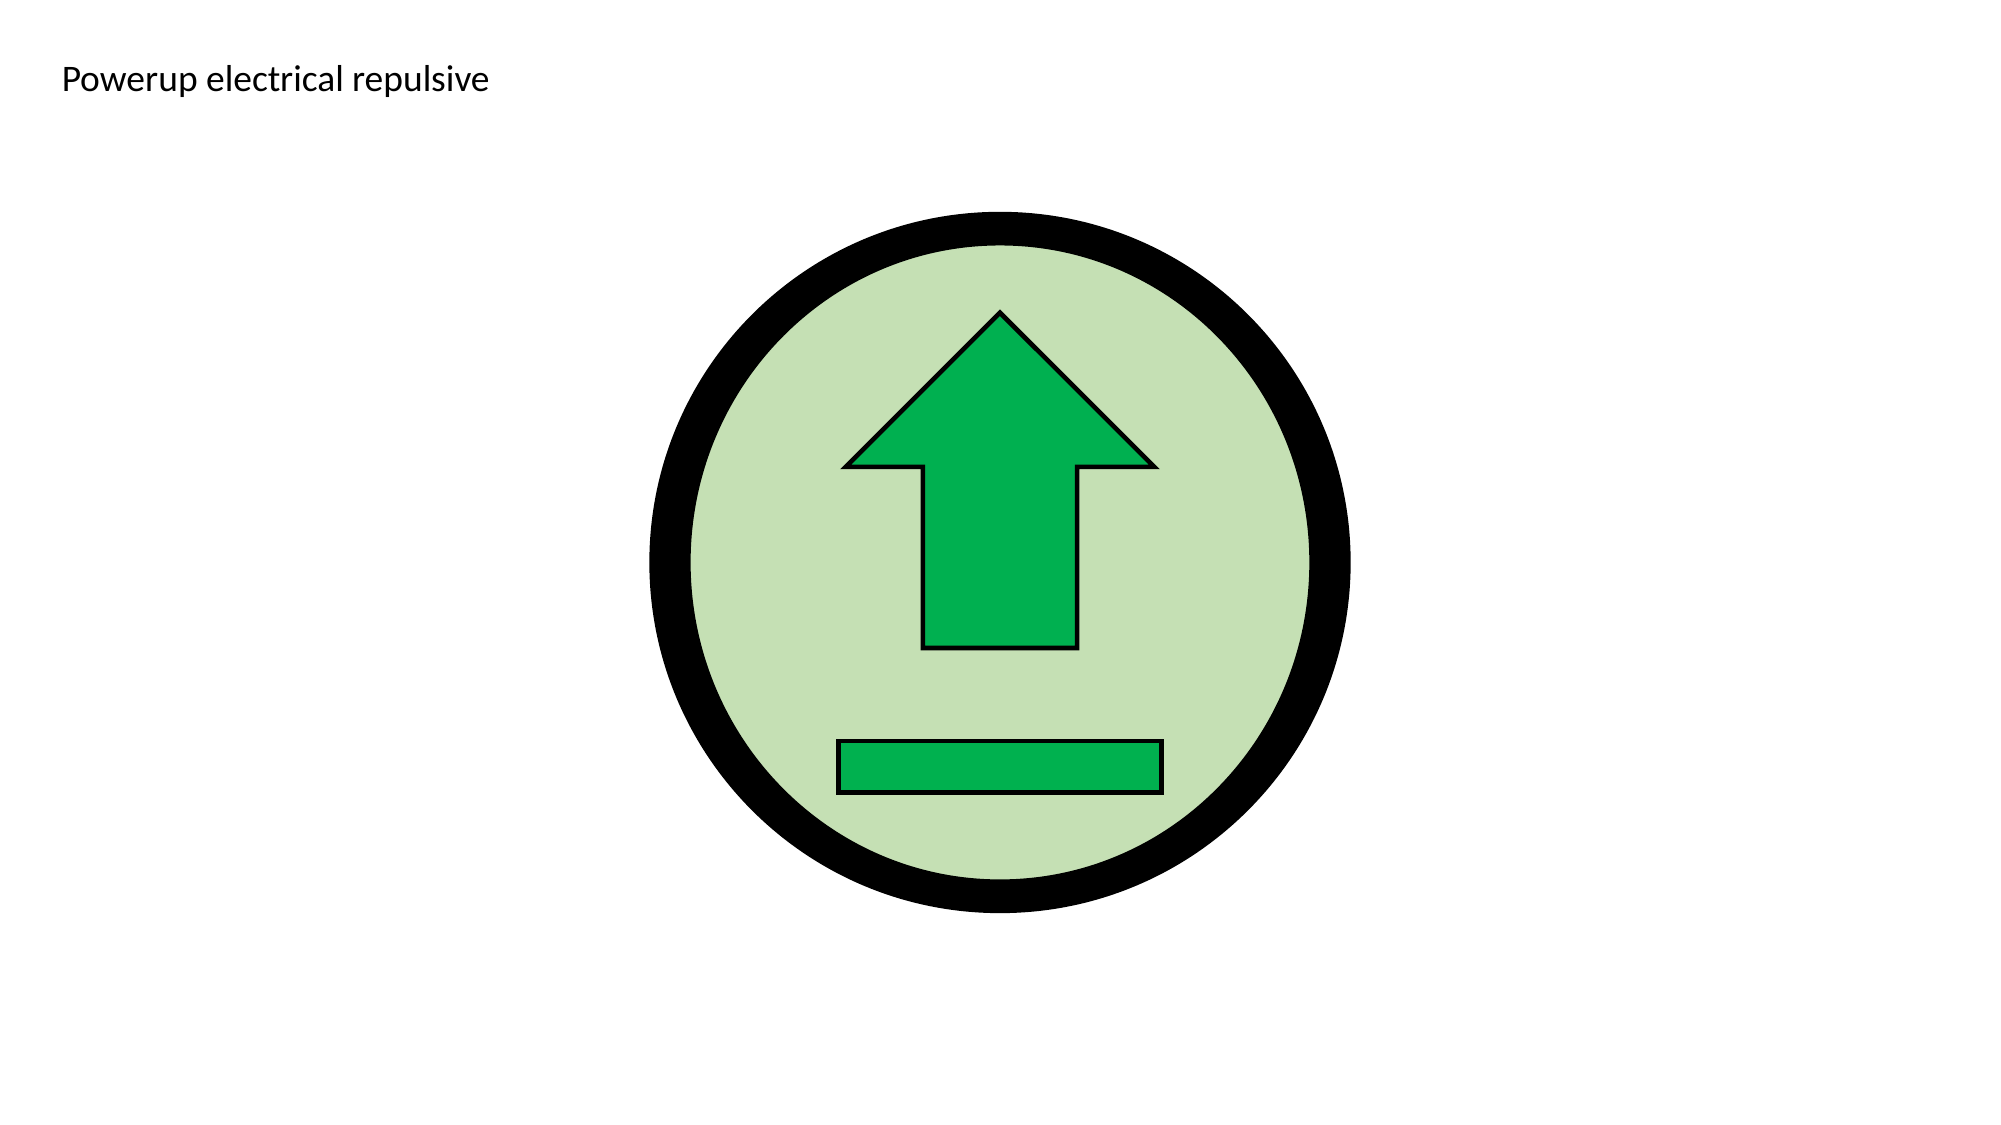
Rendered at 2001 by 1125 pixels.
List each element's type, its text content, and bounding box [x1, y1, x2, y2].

text_box Powerup electrical repulsive [47, 46, 506, 107]
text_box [650, 212, 1350, 913]
